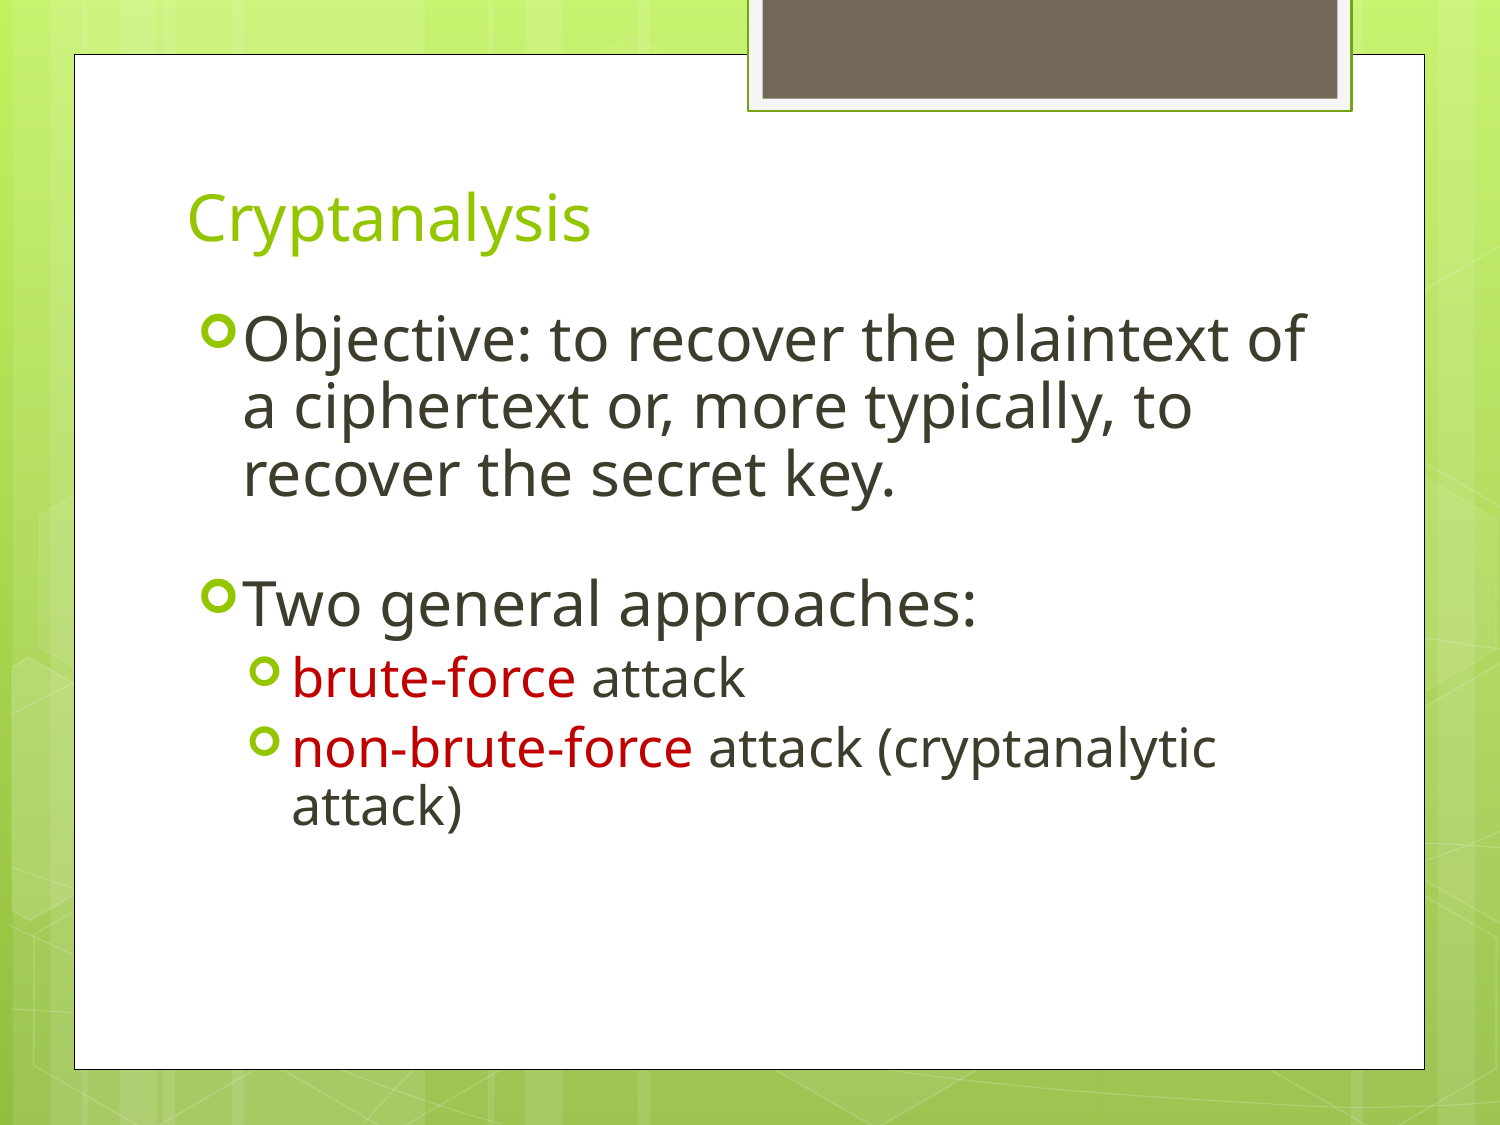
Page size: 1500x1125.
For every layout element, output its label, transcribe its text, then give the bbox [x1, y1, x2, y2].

title Cryptanalysis [171, 168, 1324, 263]
list Objective: to recover the plaintext of a ciphertext or, more typically, to recover the secret key. Two general approaches: brute-force attack non-brute-force attack (cryptanalytic attack) [171, 299, 1350, 1025]
